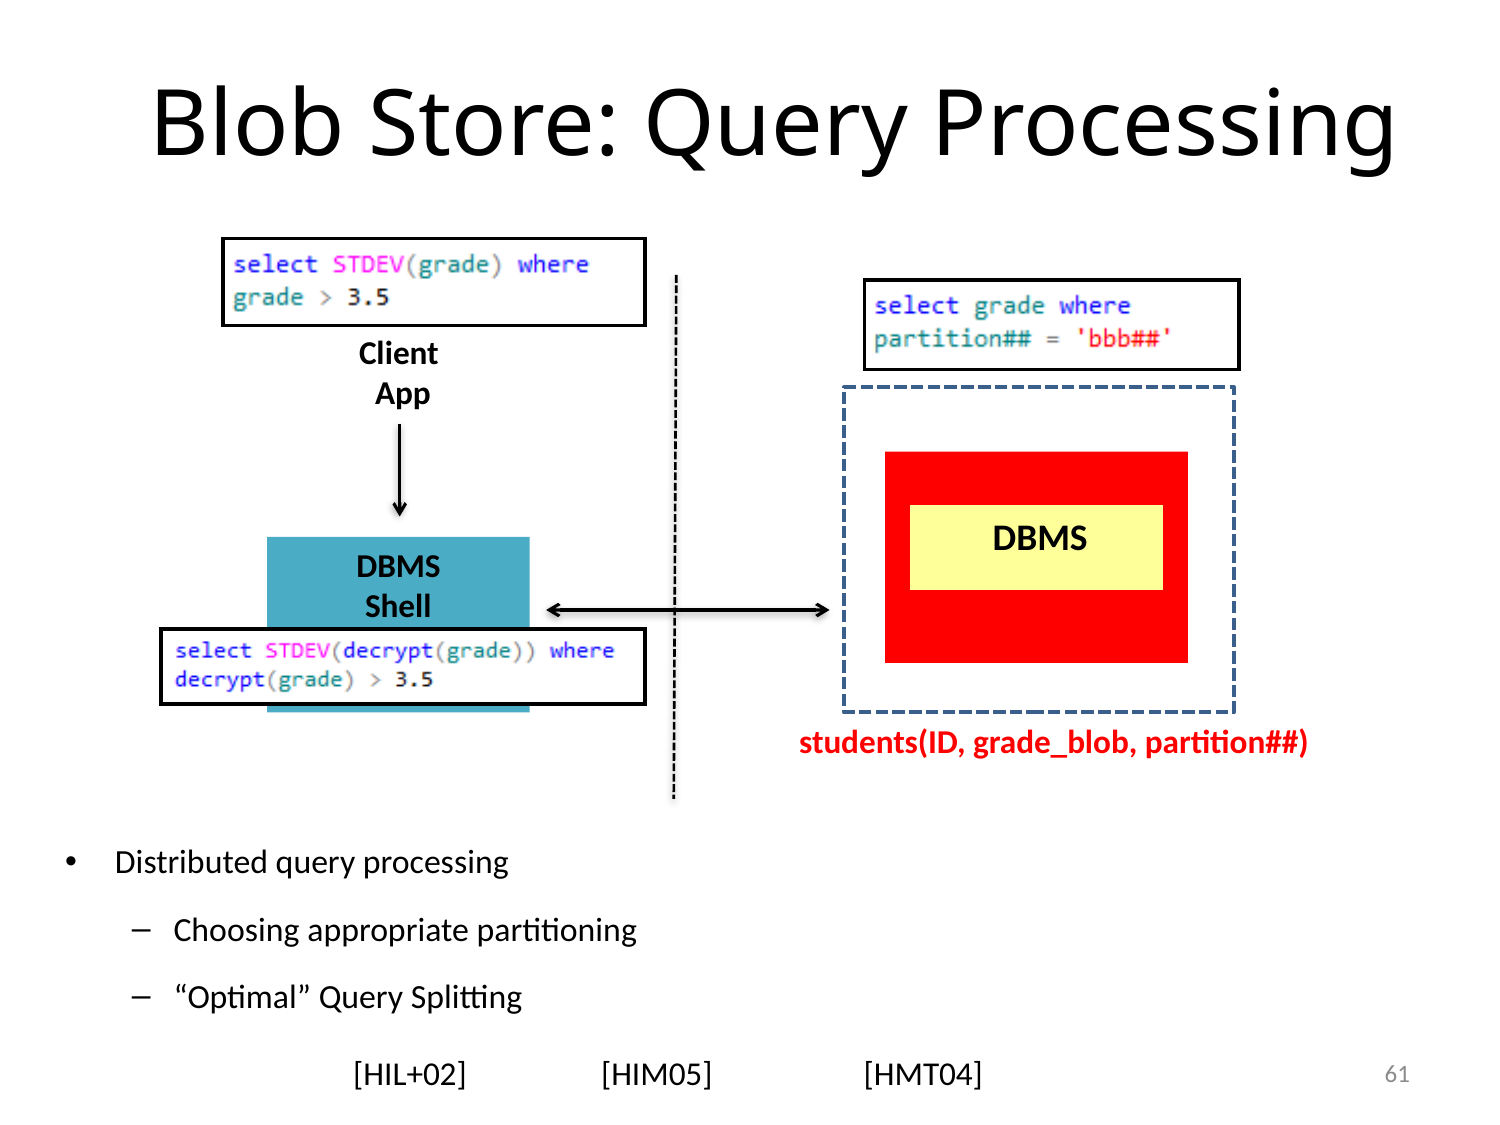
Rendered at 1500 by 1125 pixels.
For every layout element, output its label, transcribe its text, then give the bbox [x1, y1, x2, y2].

text_box DBMS Shell [267, 536, 530, 627]
text_box Client App [326, 332, 480, 430]
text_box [673, 274, 677, 609]
title Blob Store: Query Processing [99, 24, 1450, 213]
text_box students(ID, grade_blob, partition##) [761, 712, 1400, 768]
text_box [HIM05] [586, 1044, 728, 1100]
text_box [HMT04] [848, 1044, 999, 1100]
list Distributed query processing Choosing appropriate partitioning “Optimal” Query Splitting [50, 812, 1400, 1025]
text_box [673, 618, 677, 800]
text_box [HIL+02] [338, 1044, 482, 1100]
text_box DBMS [910, 505, 1163, 589]
text_box [842, 385, 1236, 712]
slide_number 61 [1074, 1042, 1425, 1103]
picture [224, 239, 644, 325]
text_box [885, 451, 1188, 663]
picture [162, 630, 644, 703]
picture [866, 281, 1238, 368]
